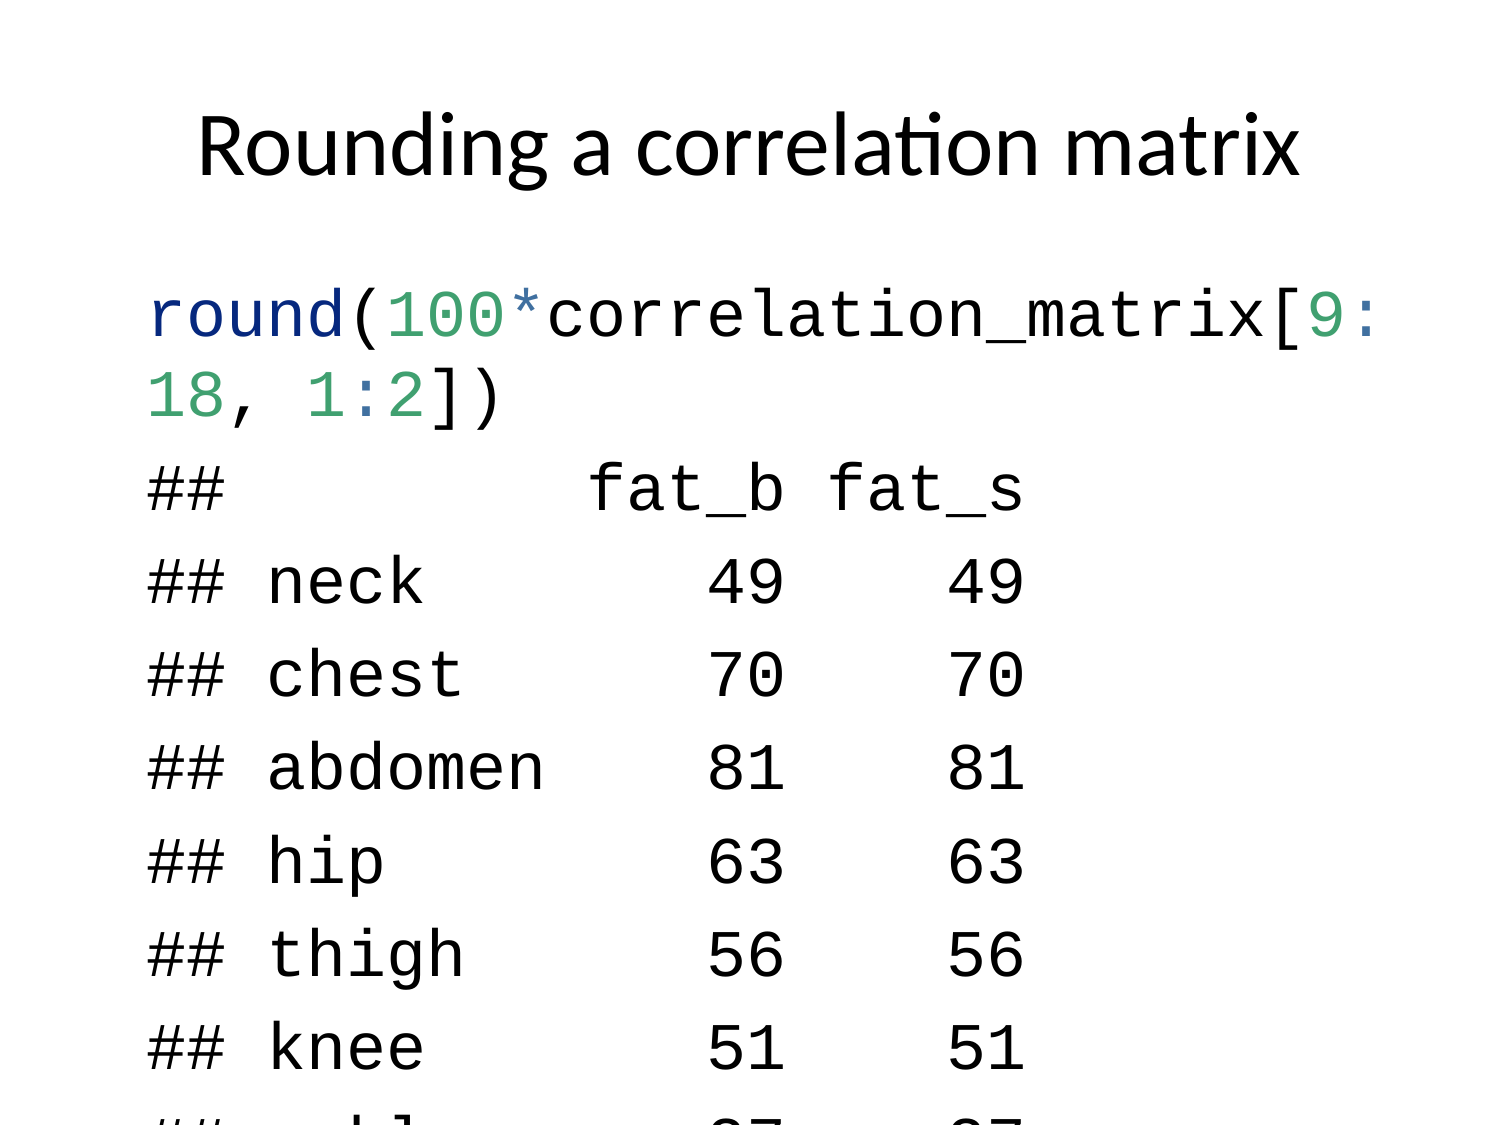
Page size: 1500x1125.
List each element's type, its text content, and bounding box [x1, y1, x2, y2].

list round(100*correlation_matrix[9:18, 1:2]) ## fat_b fat_s ## neck 49 49 ## chest 70 70 ## abdomen 81 81 ## hip 63 63 ## thigh 56 56 ## knee 51 51 ## ankle 27 27 ## biceps 49 49 ## forearm 36 36 ## wrist 35 35 [75, 262, 1425, 1005]
title Rounding a correlation matrix [75, 45, 1425, 233]
